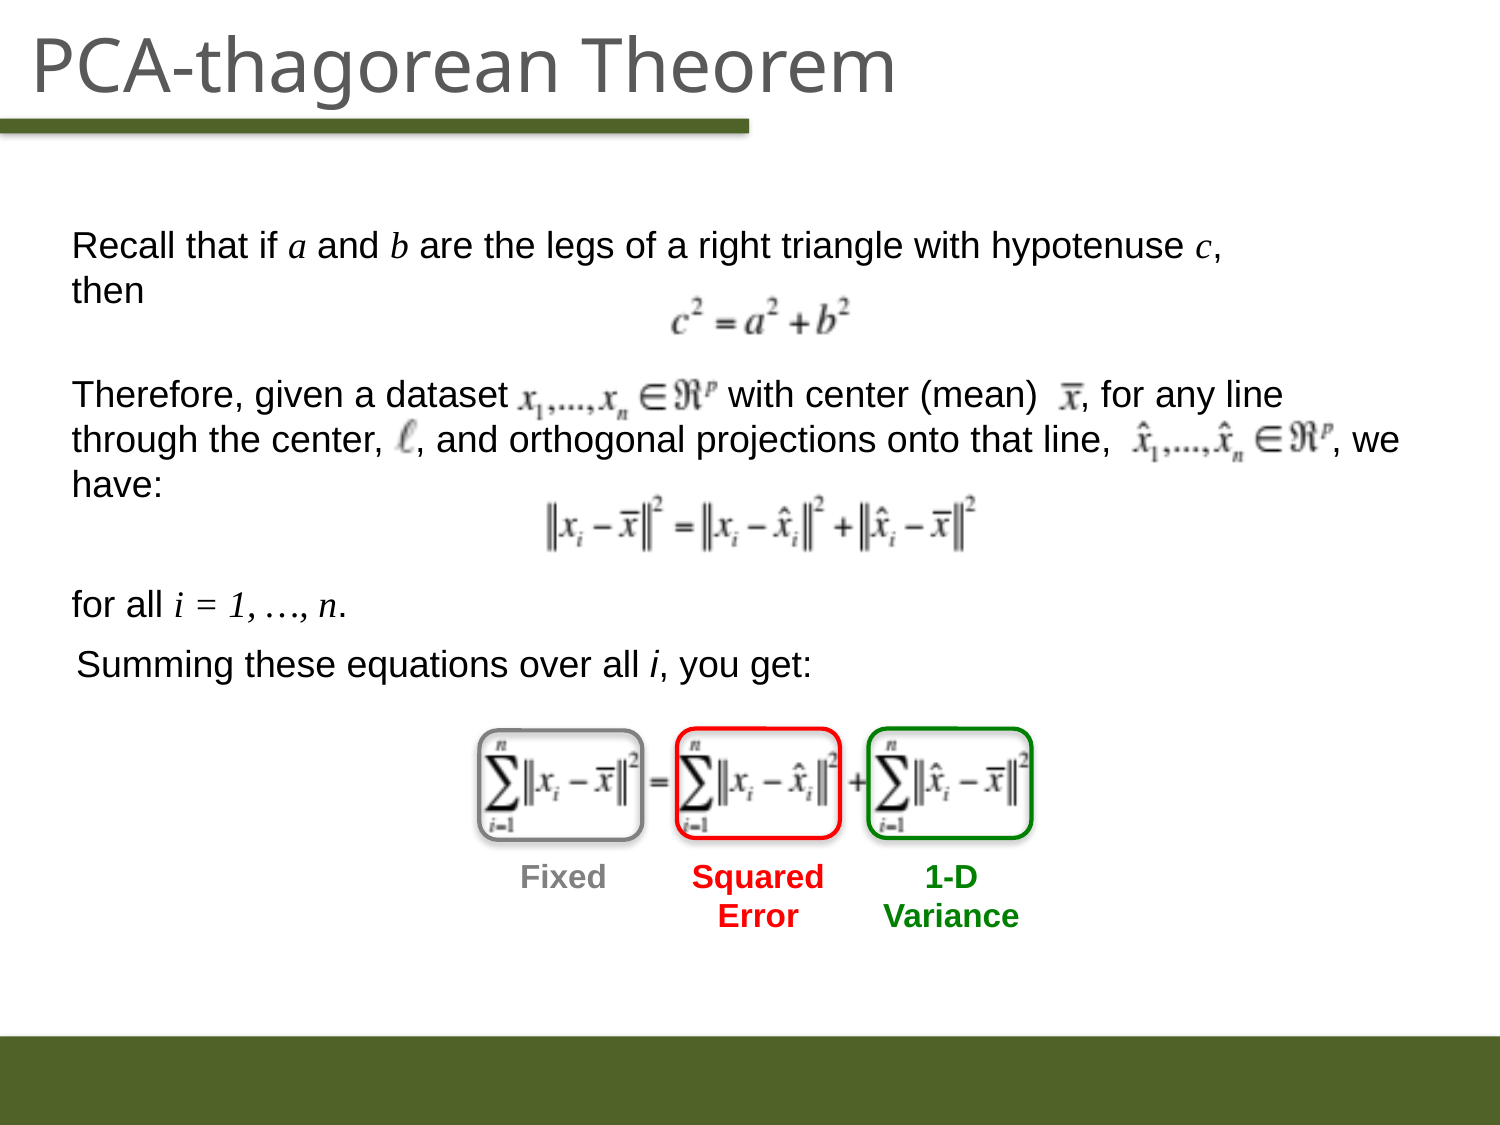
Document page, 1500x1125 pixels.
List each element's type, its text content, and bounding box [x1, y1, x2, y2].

text_box Summing these equations over all i, you get: [61, 633, 828, 693]
title PCA-thagorean Theorem [15, 0, 1485, 126]
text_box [1128, 409, 1337, 469]
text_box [389, 411, 422, 458]
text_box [479, 725, 1038, 836]
text_box Fixed [505, 847, 622, 903]
text_box for all i = 1, …, n. [56, 572, 1436, 633]
text_box [0, 1036, 1500, 1125]
text_box [0, 118, 750, 134]
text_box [543, 487, 980, 556]
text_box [512, 367, 721, 426]
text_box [1054, 375, 1089, 416]
text_box Squared Error [676, 847, 840, 942]
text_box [667, 288, 853, 341]
text_box 1-D Variance [858, 847, 1045, 942]
text_box Therefore, given a dataset with center (mean) , for any line through the center, , and orthogonal projections onto that line, , we have: [56, 363, 1436, 513]
text_box Recall that if a and b are the legs of a right triangle with hypotenuse c, then [56, 214, 1270, 319]
